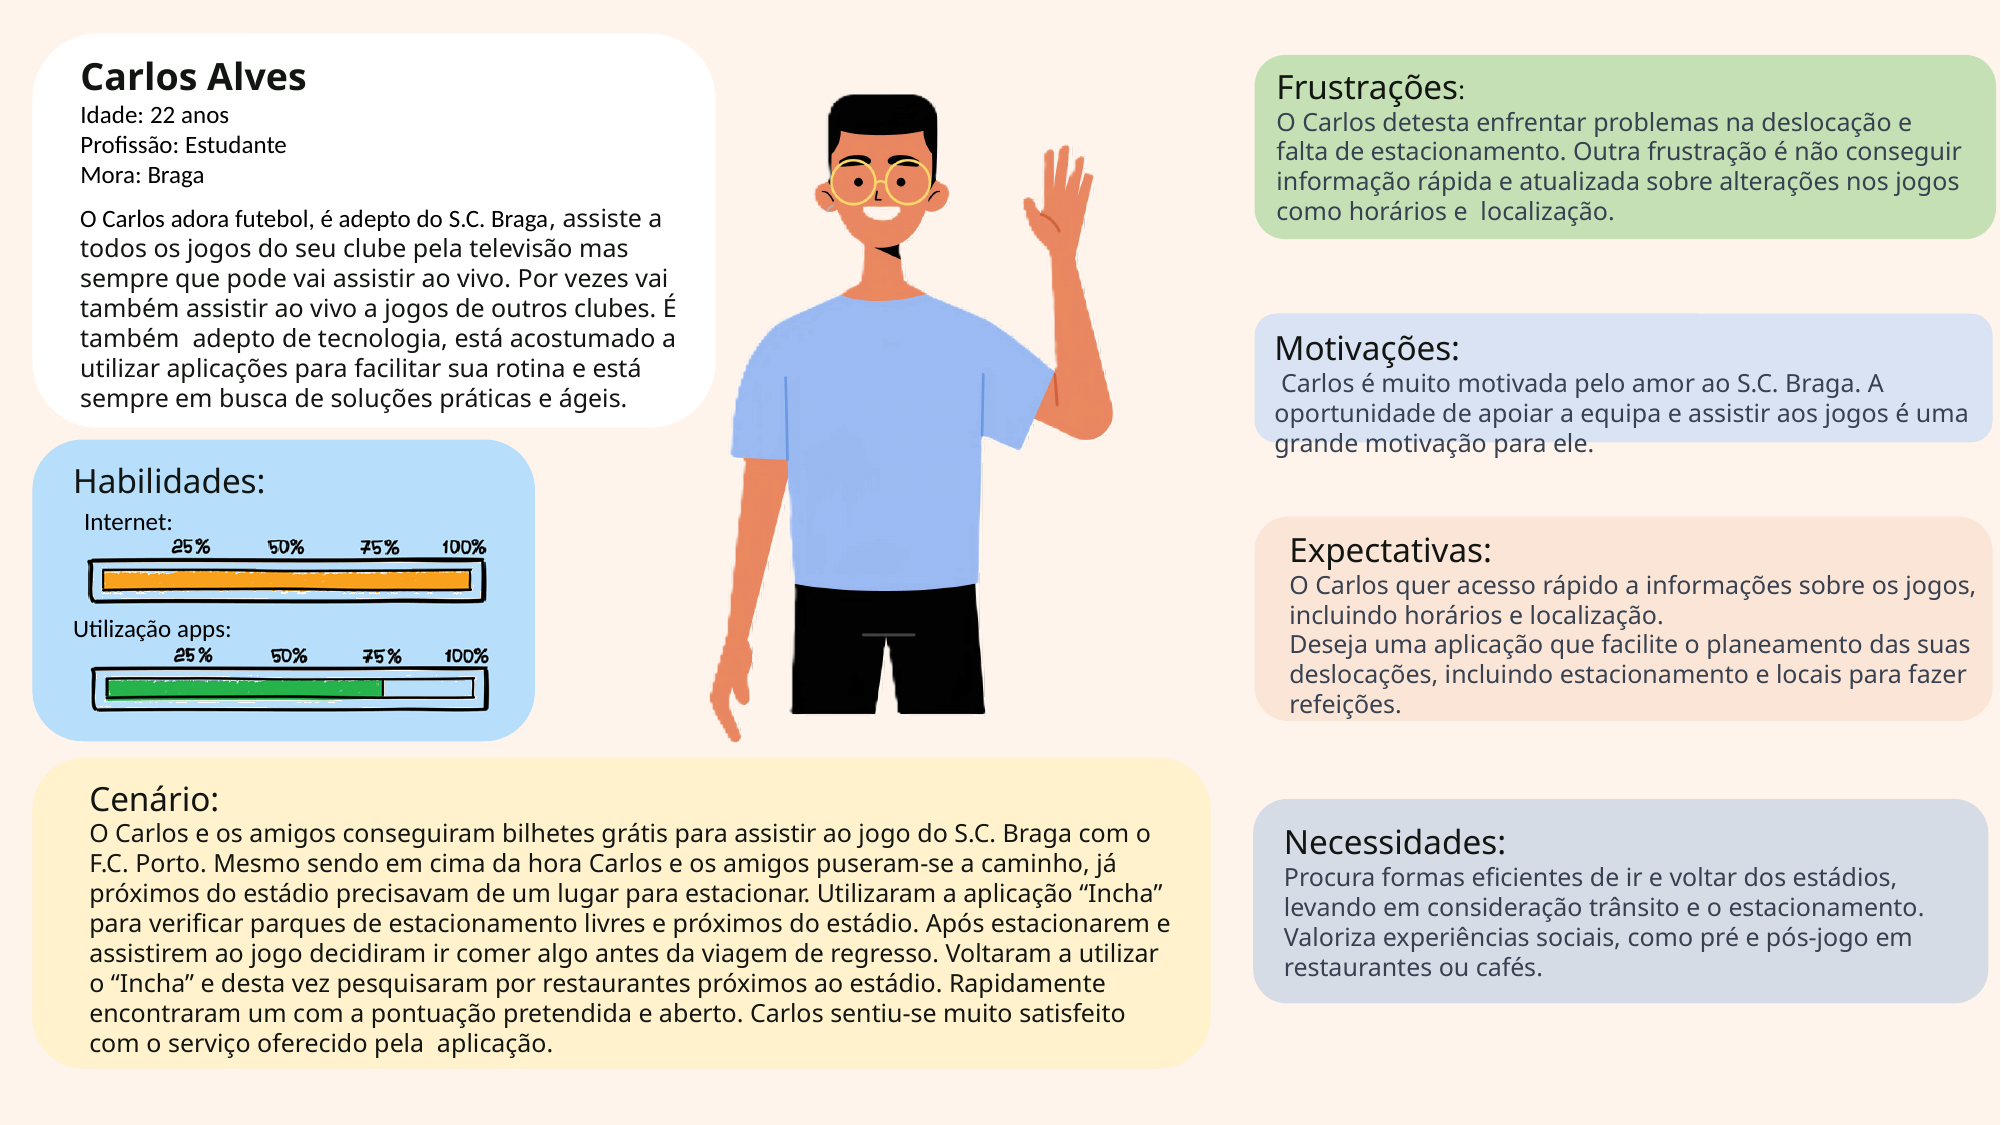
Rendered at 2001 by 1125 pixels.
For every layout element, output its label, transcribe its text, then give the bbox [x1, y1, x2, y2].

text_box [32, 439, 535, 742]
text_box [1253, 798, 1989, 1037]
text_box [1254, 54, 1996, 240]
text_box Carlos Alves Idade: 22 anos Profissão: Estudante Mora: Braga [65, 46, 457, 196]
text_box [1254, 313, 1998, 443]
picture [663, 0, 1166, 799]
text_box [1254, 516, 2000, 722]
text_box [32, 757, 1211, 1069]
text_box O Carlos adora futebol, é adepto do S.C. Braga, assiste a todos os jogos do seu clube pela televisão mas sempre que pode vai assistir ao vivo. Por vezes vai também assistir ao vivo a jogos de outros clubes. É também adepto de tecnologia, está acostumado a utilizar aplicações para facilitar sua rotina e está sempre em busca de soluções práticas e ágeis. [65, 195, 663, 420]
text_box [31, 32, 663, 429]
